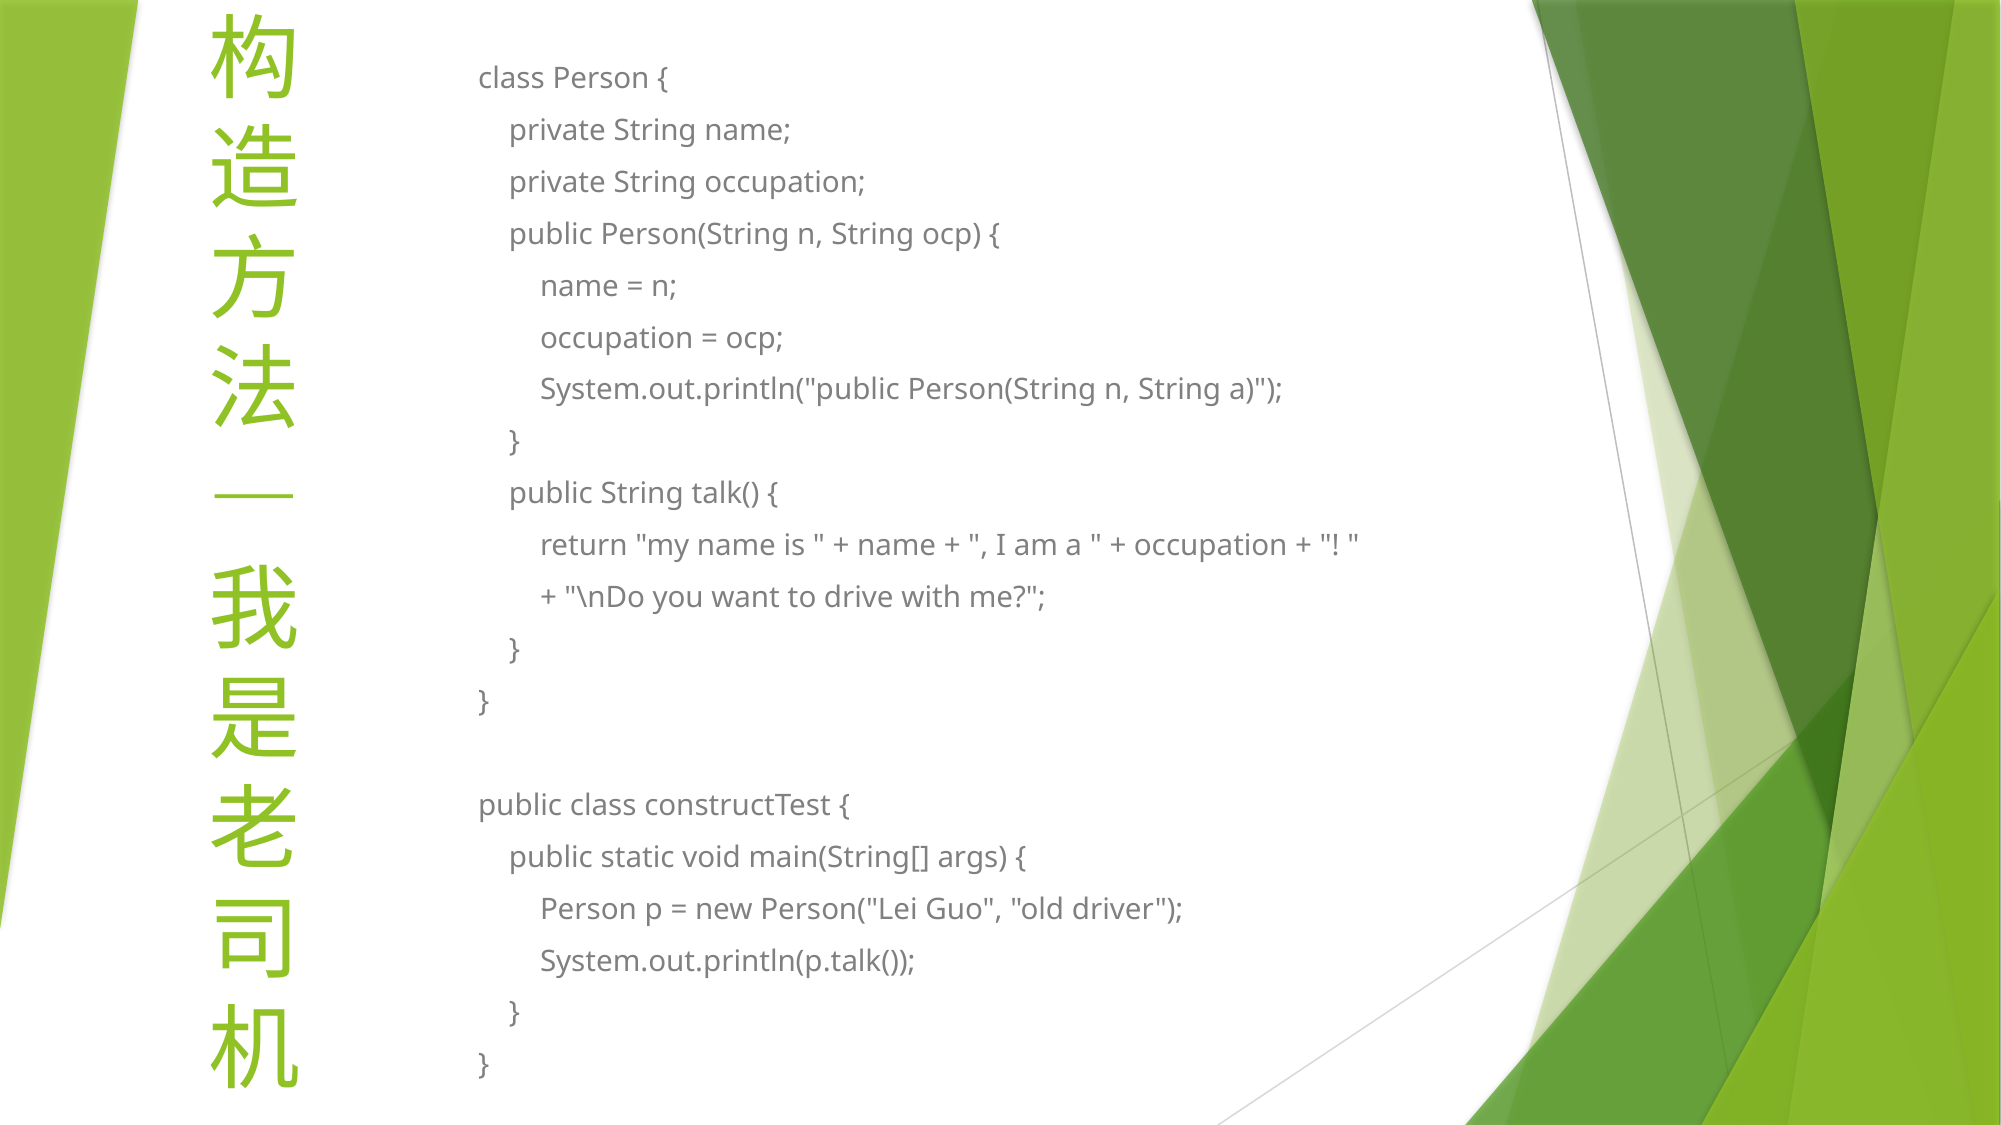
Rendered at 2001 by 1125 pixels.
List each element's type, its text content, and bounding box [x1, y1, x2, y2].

title 构造方法—我是老司机 [179, 0, 316, 1107]
subtitle class Person { private String name; private String occupation; public Person(String n, String ocp) { name = n; occupation = ocp; System.out.println("public Person(String n, String a)"); } public String talk() { return "my name is " + name + ", I am a " + occupation + "! " + "\nDo you want to drive with me?"; } } public class constructTest { public static void main(String[] args) { Person p = new Person("Lei Guo", "old driver"); System.out.println(p.talk()); } } [463, 51, 1574, 1092]
